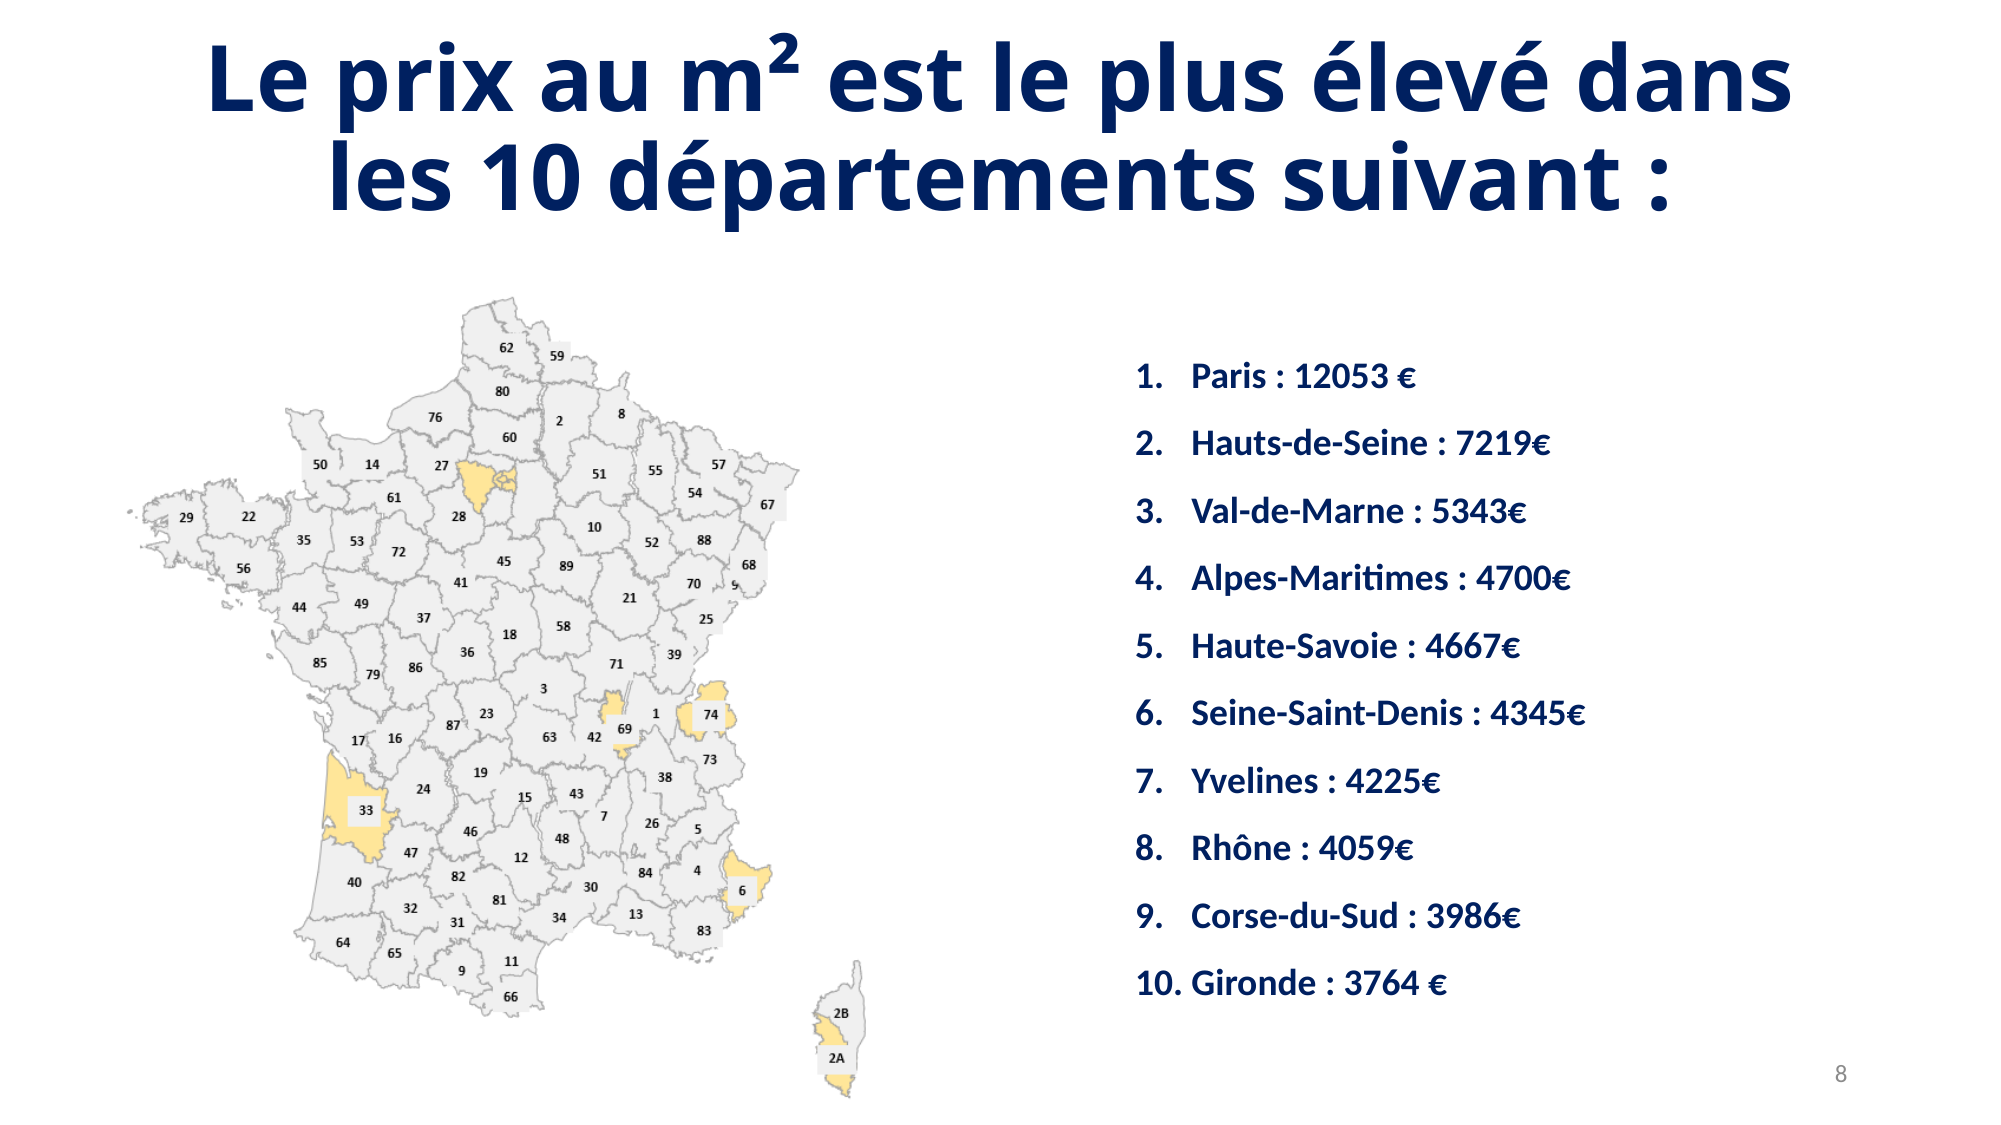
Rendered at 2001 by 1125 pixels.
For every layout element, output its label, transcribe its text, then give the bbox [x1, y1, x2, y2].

text_box Paris : 12053 € Hauts-de-Seine : 7219€ Val-de-Marne : 5343€ Alpes-Maritimes : 4700€ Haute-Savoie : 4667€ Seine-Saint-Denis : 4345€ Yvelines : 4225€ Rhône : 4059€ Corse-du-Sud : 3986€ Gironde : 3764 € [1120, 320, 1788, 1011]
title Le prix au m² est le plus élevé dans les 10 départements suivant : [137, 22, 1863, 240]
picture [87, 291, 880, 1103]
slide_number 8 [1412, 1042, 1863, 1103]
